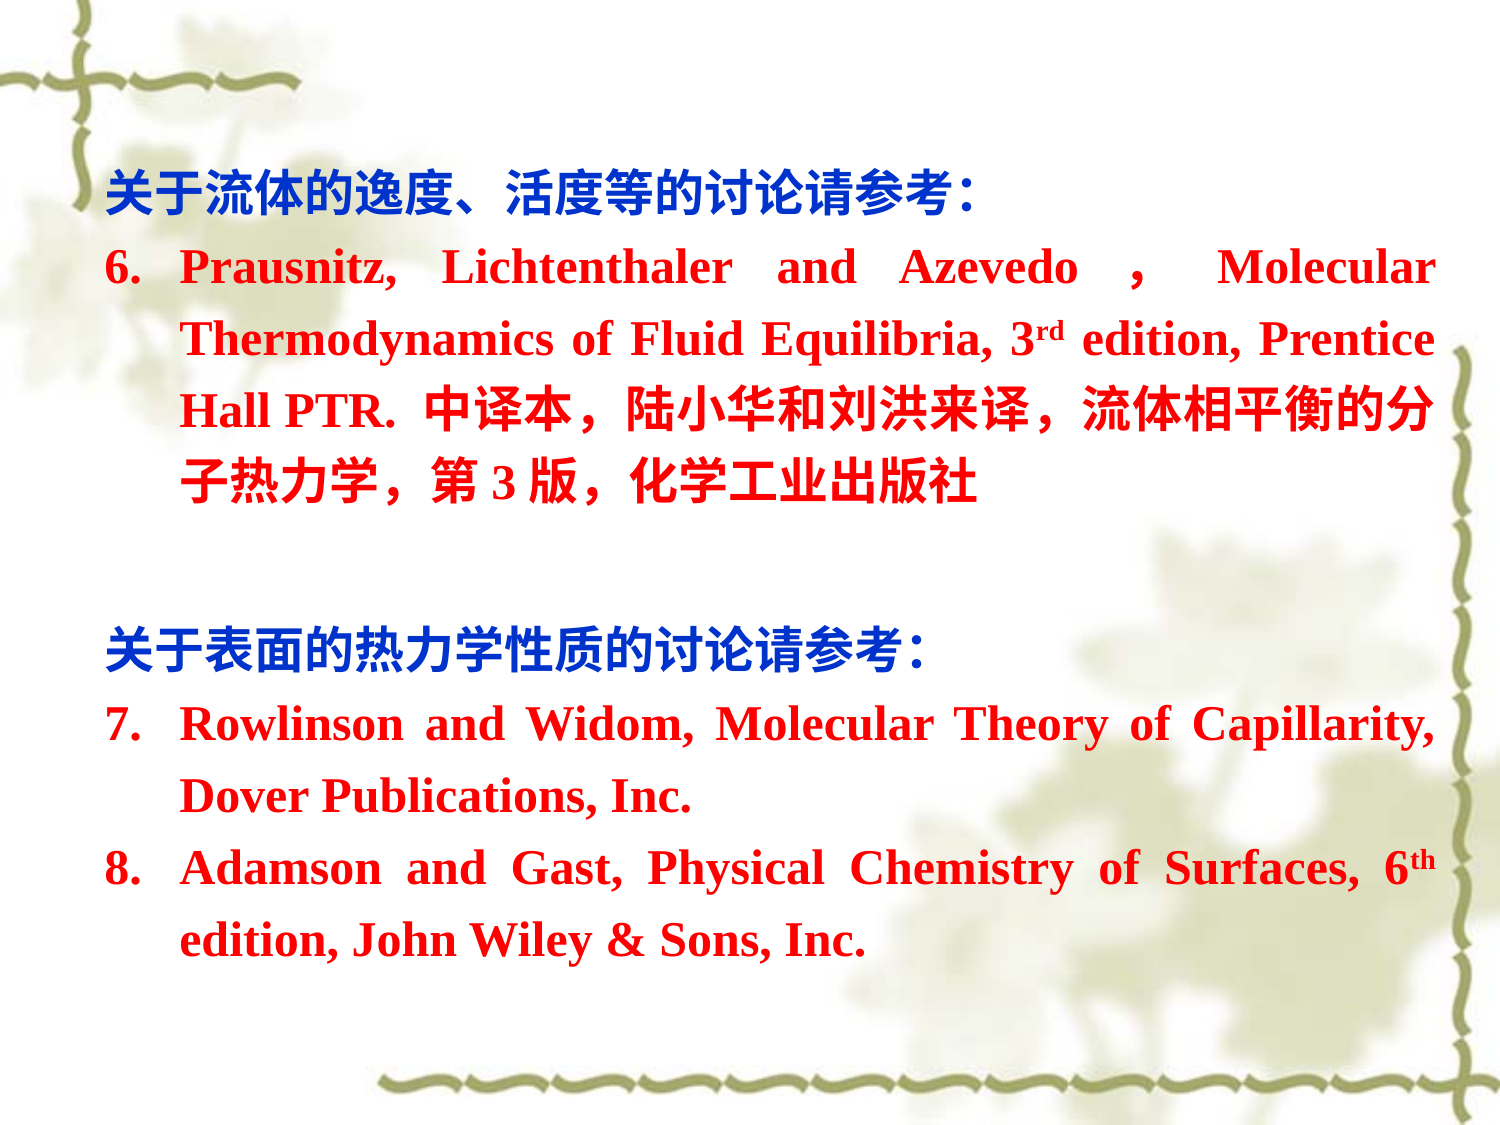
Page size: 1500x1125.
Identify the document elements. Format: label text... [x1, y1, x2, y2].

picture [0, 0, 1500, 1125]
text_box 关于流体的逸度、活度等的讨论请参考： Prausnitz, Lichtenthaler and Azevedo，Molecular Thermodynamics of Fluid Equilibria, 3rd edition, Prentice Hall PTR. 中译本，陆小华和刘洪来译，流体相平衡的分子热力学，第3版，化学工业出版社 关于表面的热力学性质的讨论请参考： Rowlinson and Widom, Molecular Theory of Capillarity, Dover Publications, Inc. Adamson and Gast, Physical Chemistry of Surfaces, 6th edition, John Wiley & Sons, Inc. [89, 142, 1451, 974]
